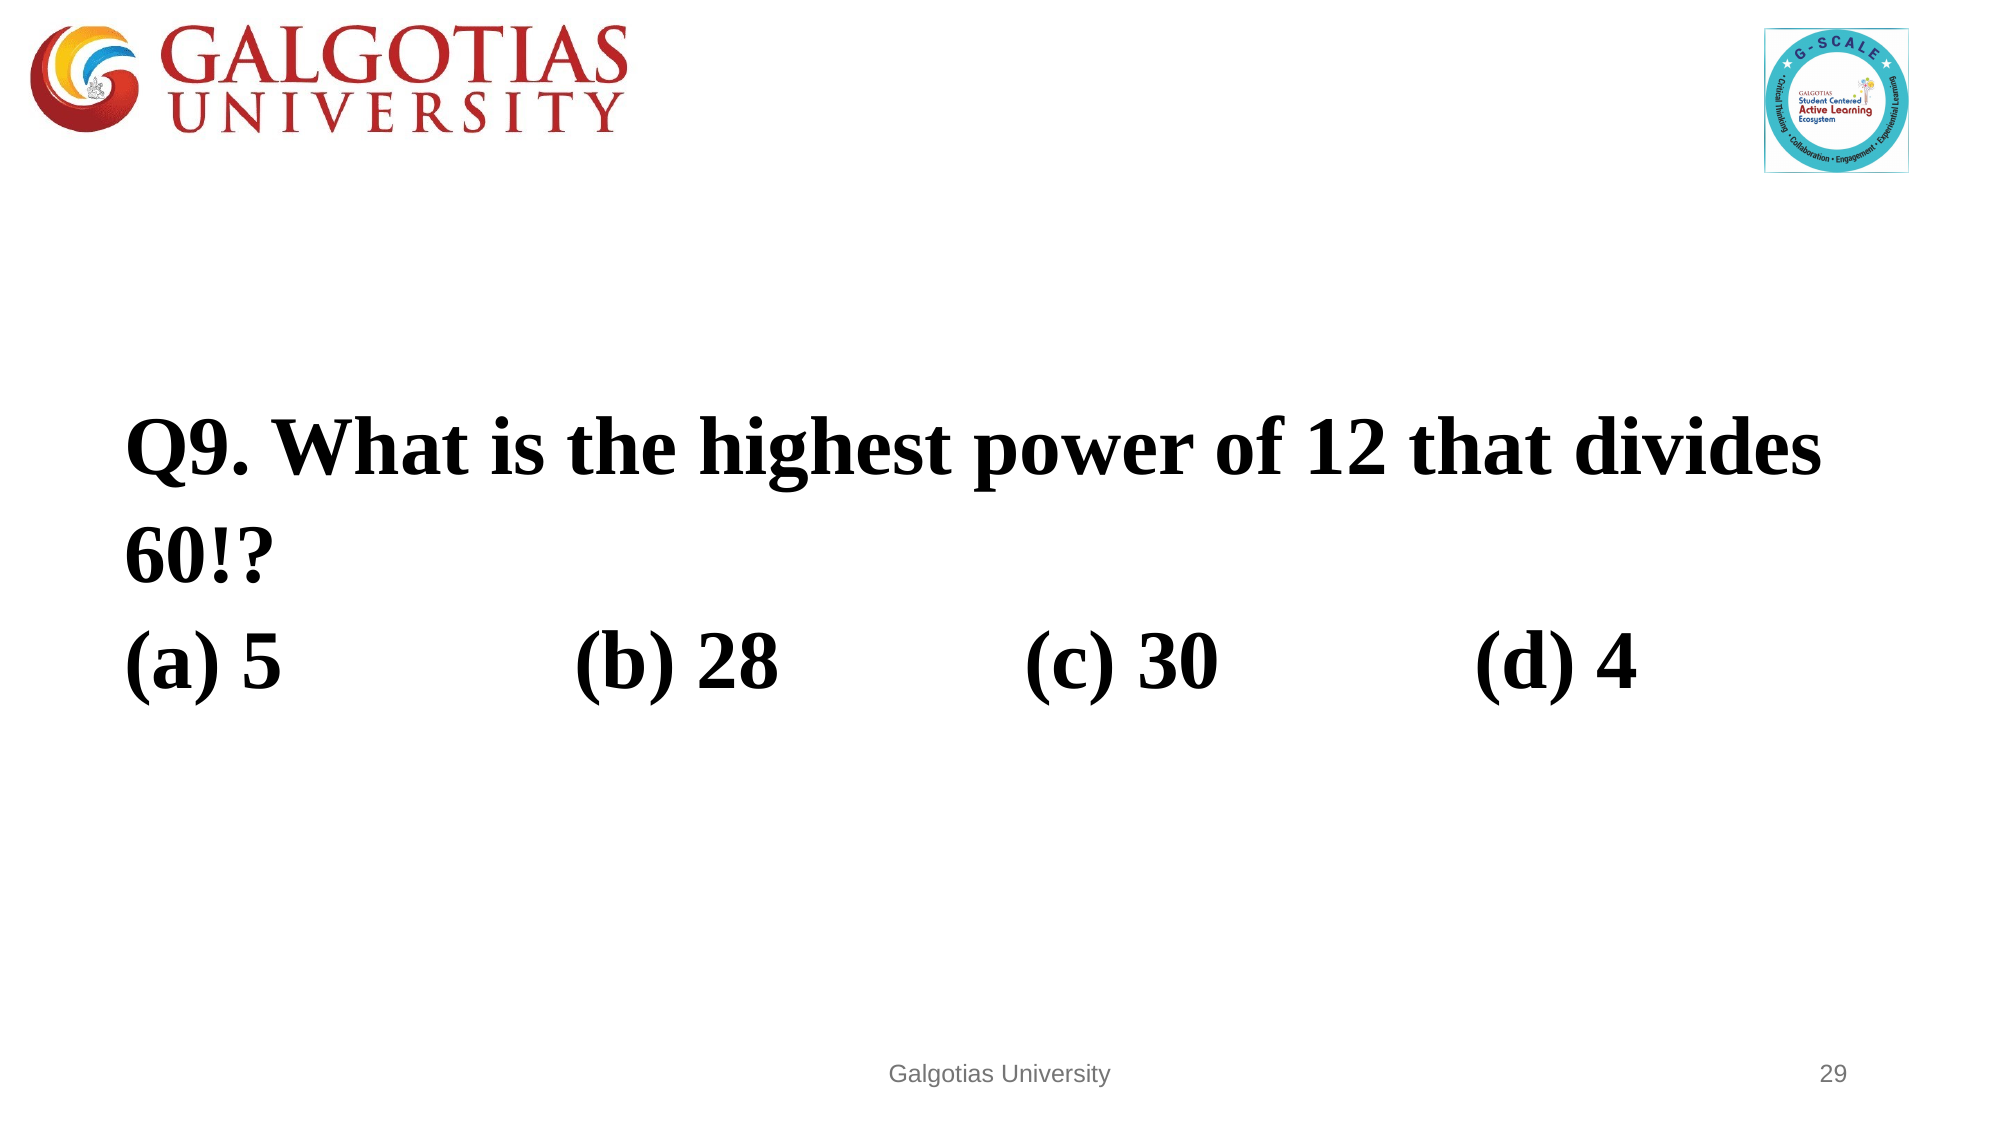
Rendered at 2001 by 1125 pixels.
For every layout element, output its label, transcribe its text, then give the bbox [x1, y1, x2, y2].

picture [1764, 28, 1909, 173]
footer Galgotias University [662, 1042, 1338, 1103]
title Q9. What is the highest power of 12 that divides 60!? (a) 5 (b) 28 (c) 30 (d) 4 [109, 172, 1891, 918]
picture [16, 18, 641, 141]
slide_number ‹#› [1412, 1042, 1863, 1103]
